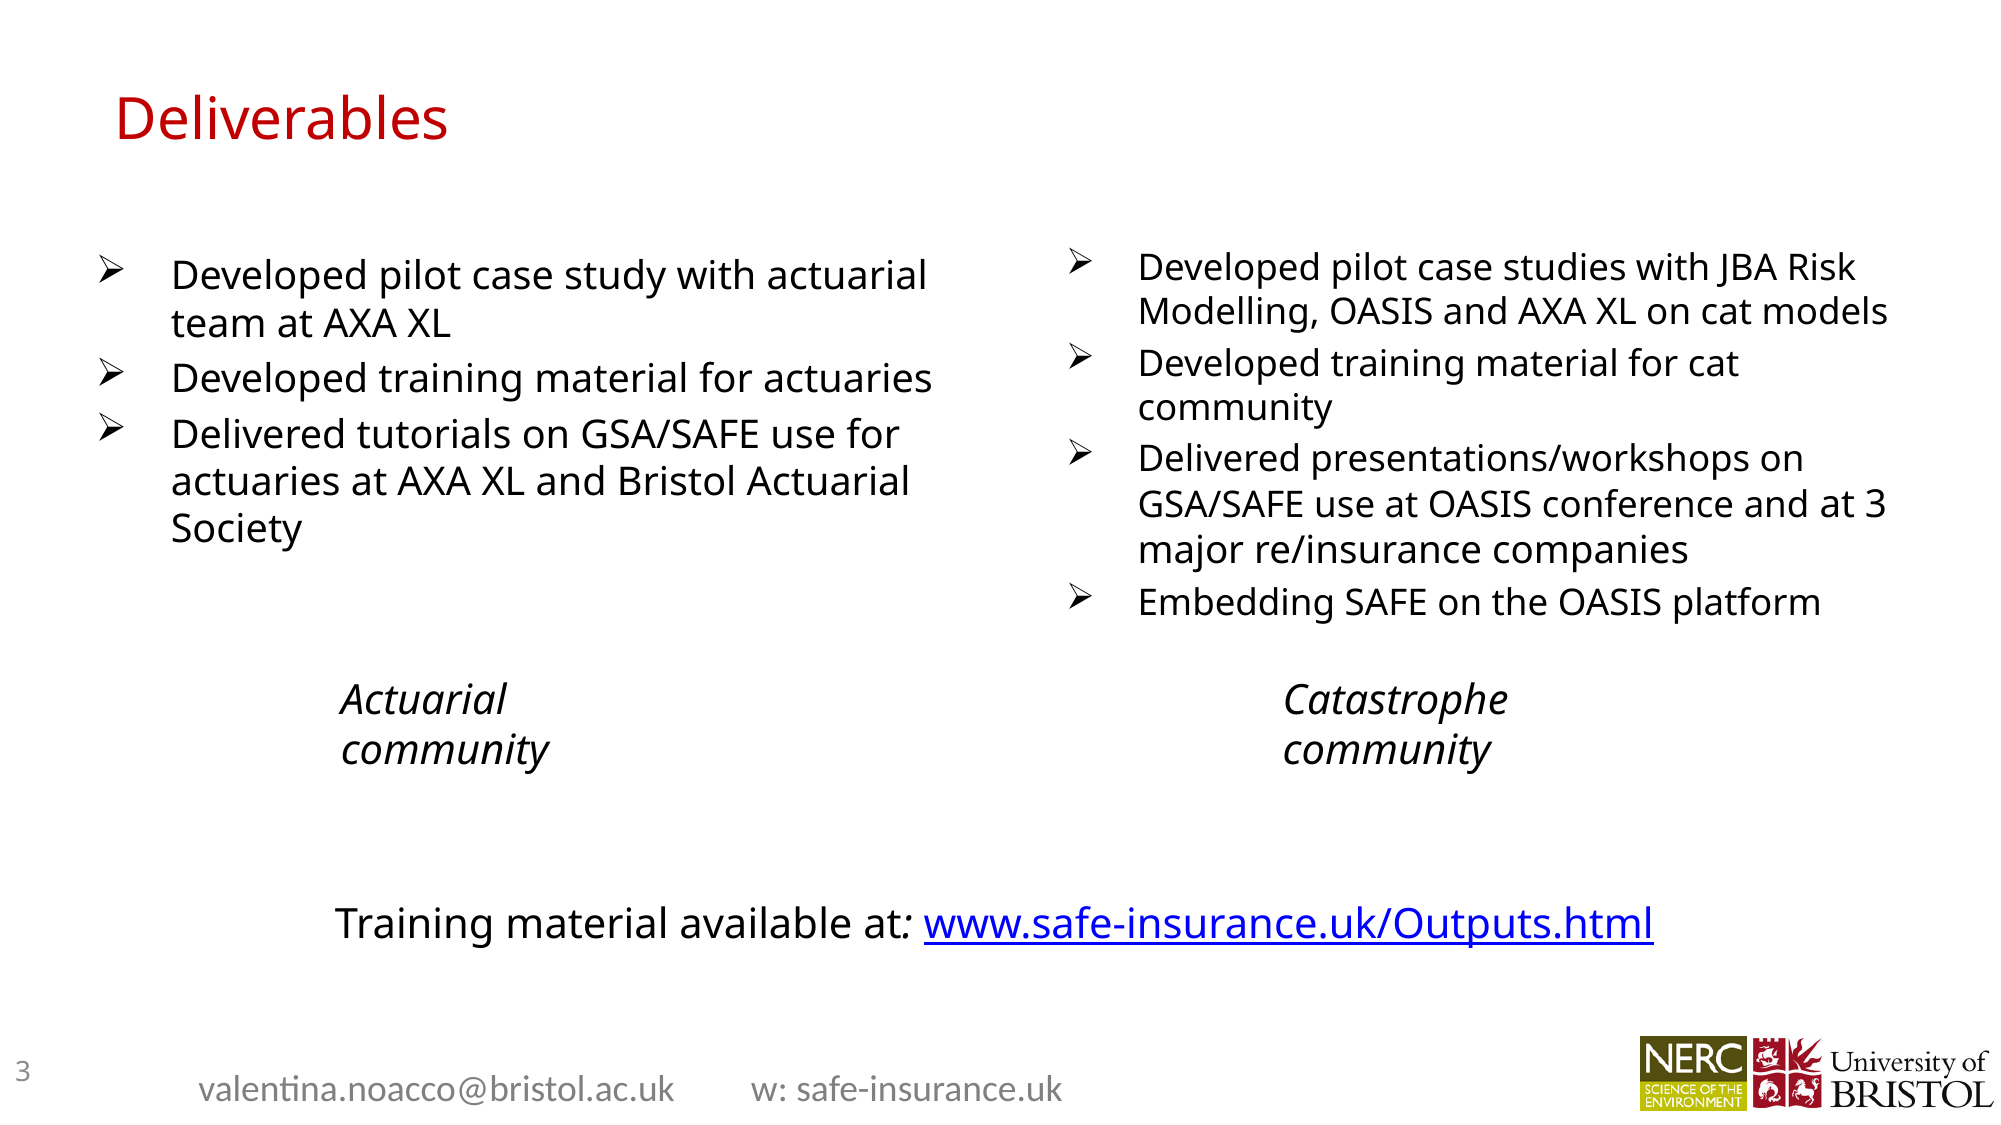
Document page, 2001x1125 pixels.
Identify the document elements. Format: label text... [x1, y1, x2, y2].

text_box Training material available at: www.safe-insurance.uk/Outputs.html [320, 889, 1680, 962]
title Deliverables [99, 0, 1900, 233]
picture [1640, 1029, 2000, 1124]
text_box Actuarial community [326, 665, 737, 781]
list Developed pilot case studies with JBA Risk Modelling, OASIS and AXA XL on cat models Developed training material for cat community Delivered presentations/workshops on GSA/SAFE use at OASIS conference and at 3 major re/insurance companies Embedding SAFE on the OASIS platform [1051, 184, 1935, 637]
text_box Catastrophe community [1267, 665, 1718, 781]
text_box [64, 834, 1360, 1076]
slide_number 3 [0, 1040, 467, 1101]
list Developed pilot case study with actuarial team at AXA XL Developed training material for actuaries Delivered tutorials on GSA/SAFE use for actuaries at AXA XL and Bristol Actuarial Society [80, 187, 983, 565]
